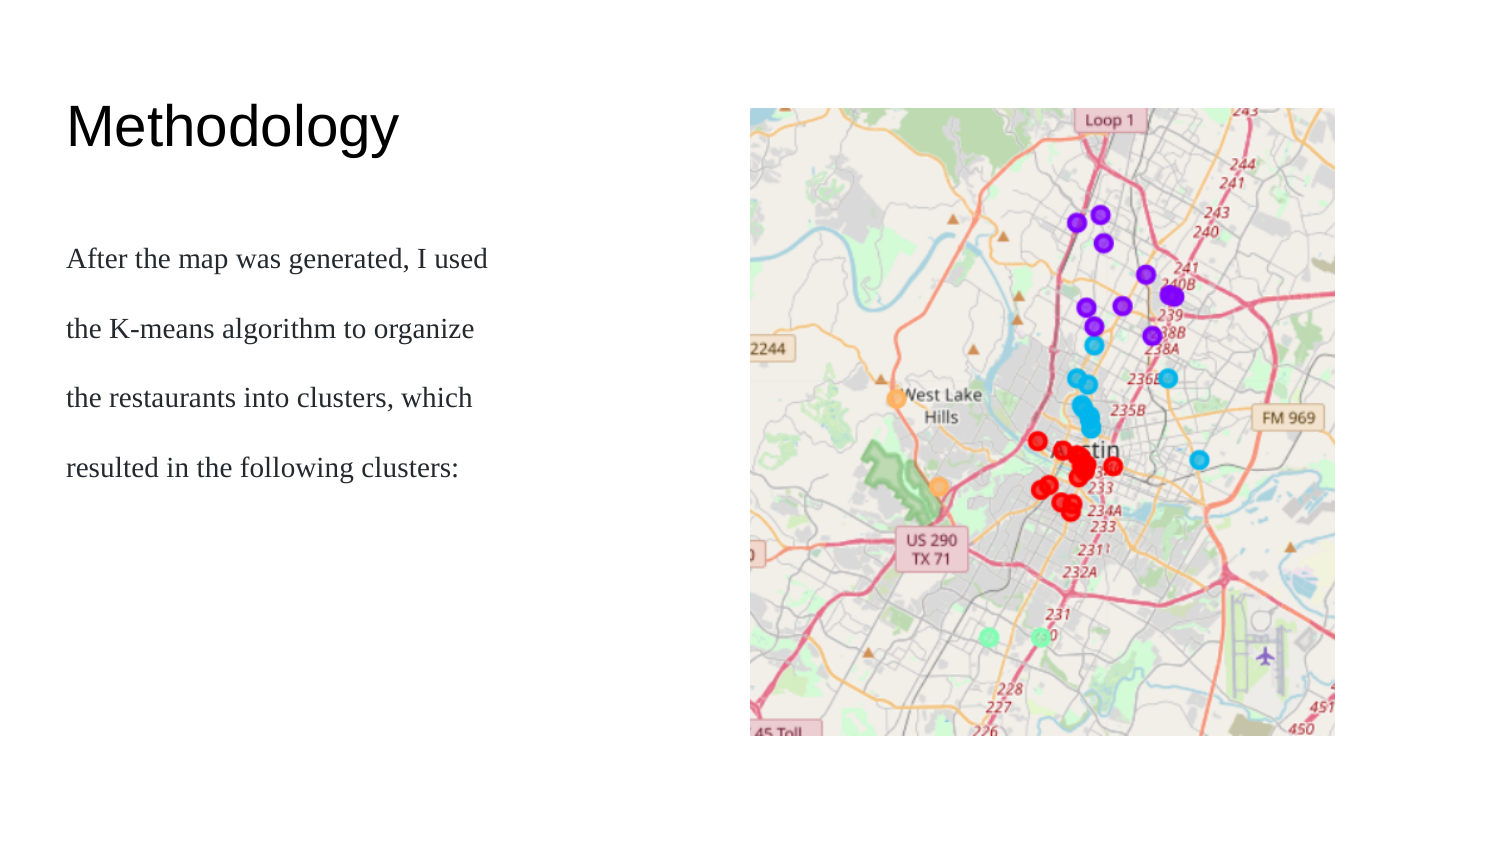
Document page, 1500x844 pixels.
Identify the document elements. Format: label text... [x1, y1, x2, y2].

picture [749, 108, 1335, 736]
title Methodology [51, 72, 1449, 167]
list After the map was generated, I used the K-means algorithm to organize the restaurants into clusters, which resulted in the following clusters: [51, 189, 522, 750]
